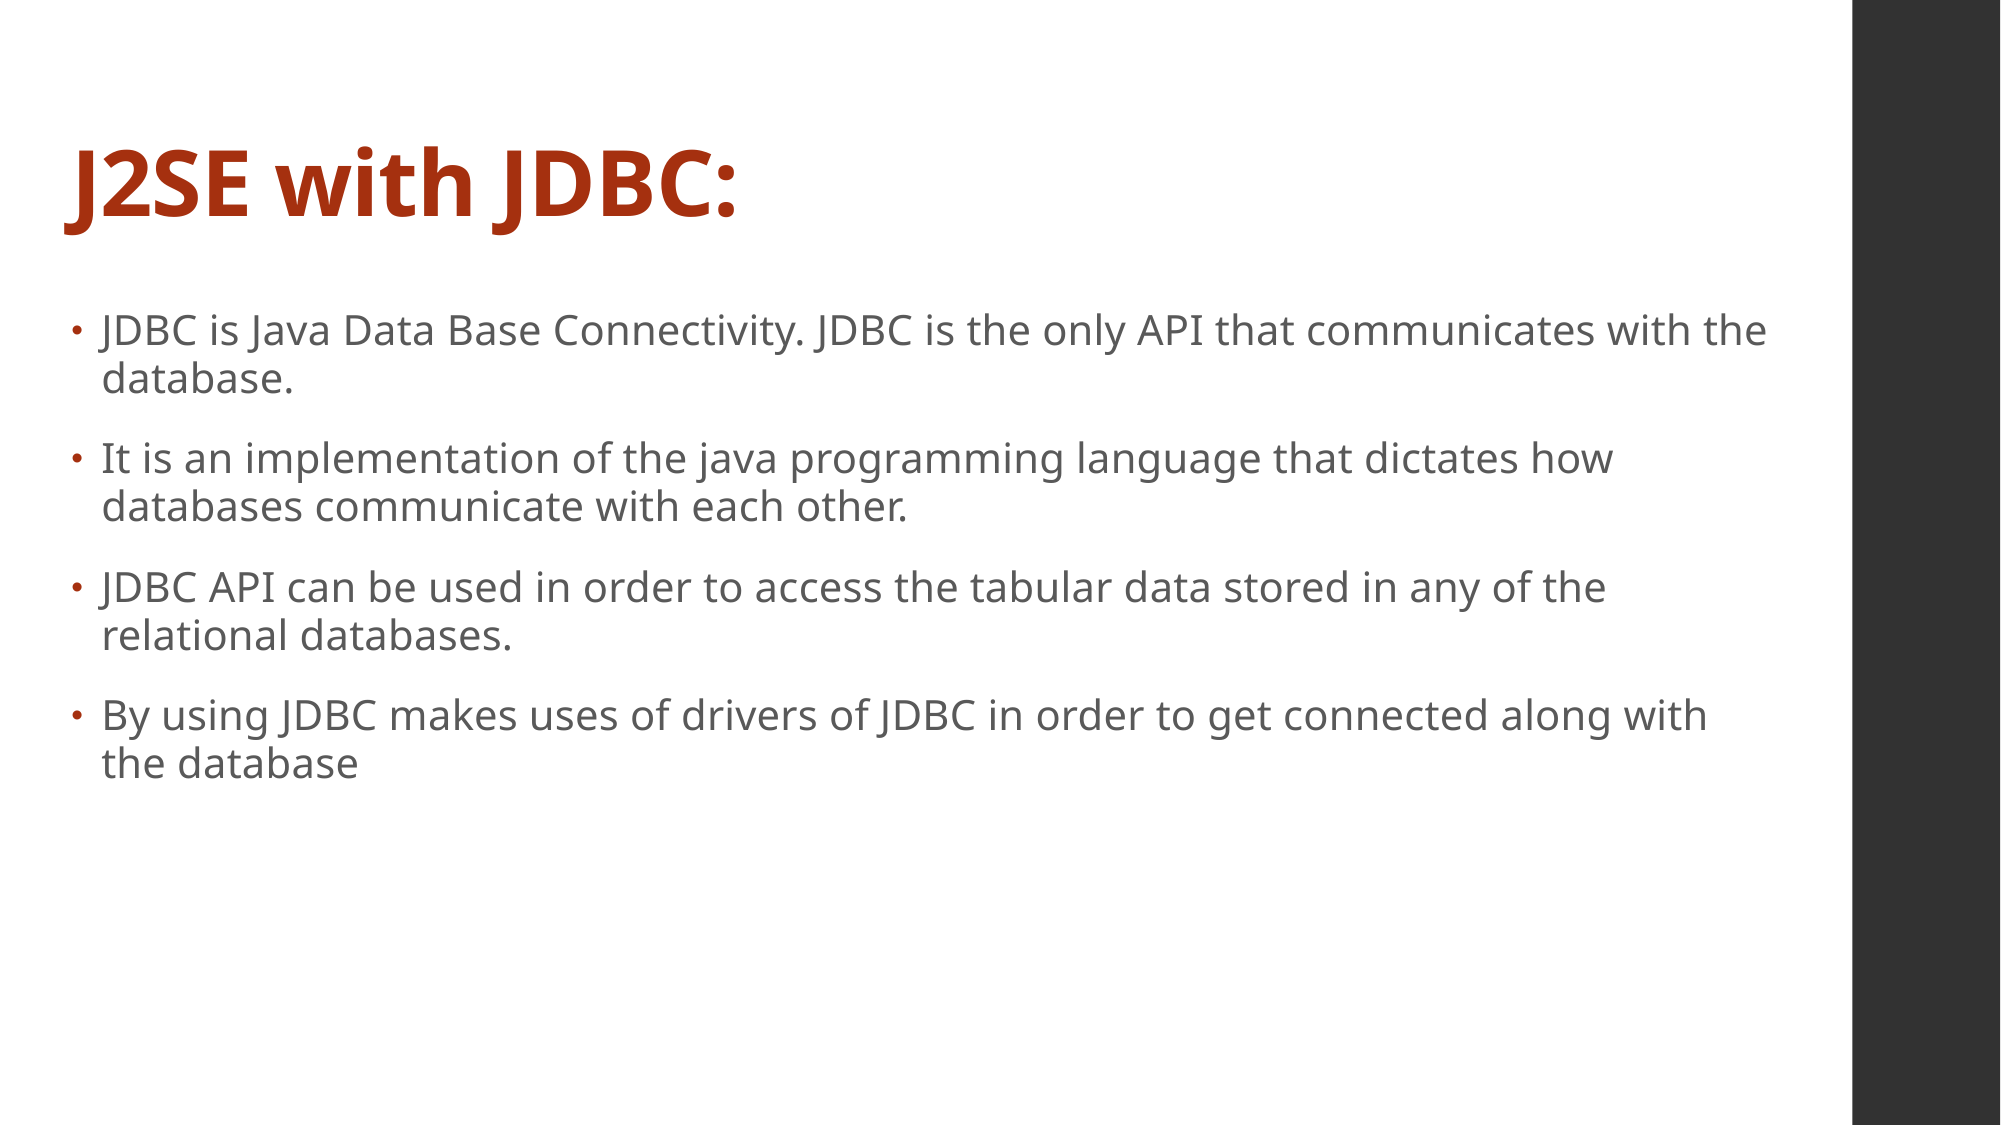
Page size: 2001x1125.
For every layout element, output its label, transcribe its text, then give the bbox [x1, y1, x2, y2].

list JDBC is Java Data Base Connectivity. JDBC is the only API that communicates with the database. It is an implementation of the java programming language that dictates how databases communicate with each other. JDBC API can be used in order to access the tabular data stored in any of the relational databases. By using JDBC makes uses of drivers of JDBC in order to get connected along with the database [56, 299, 1797, 1014]
title J2SE with JDBC: [56, 43, 1797, 244]
